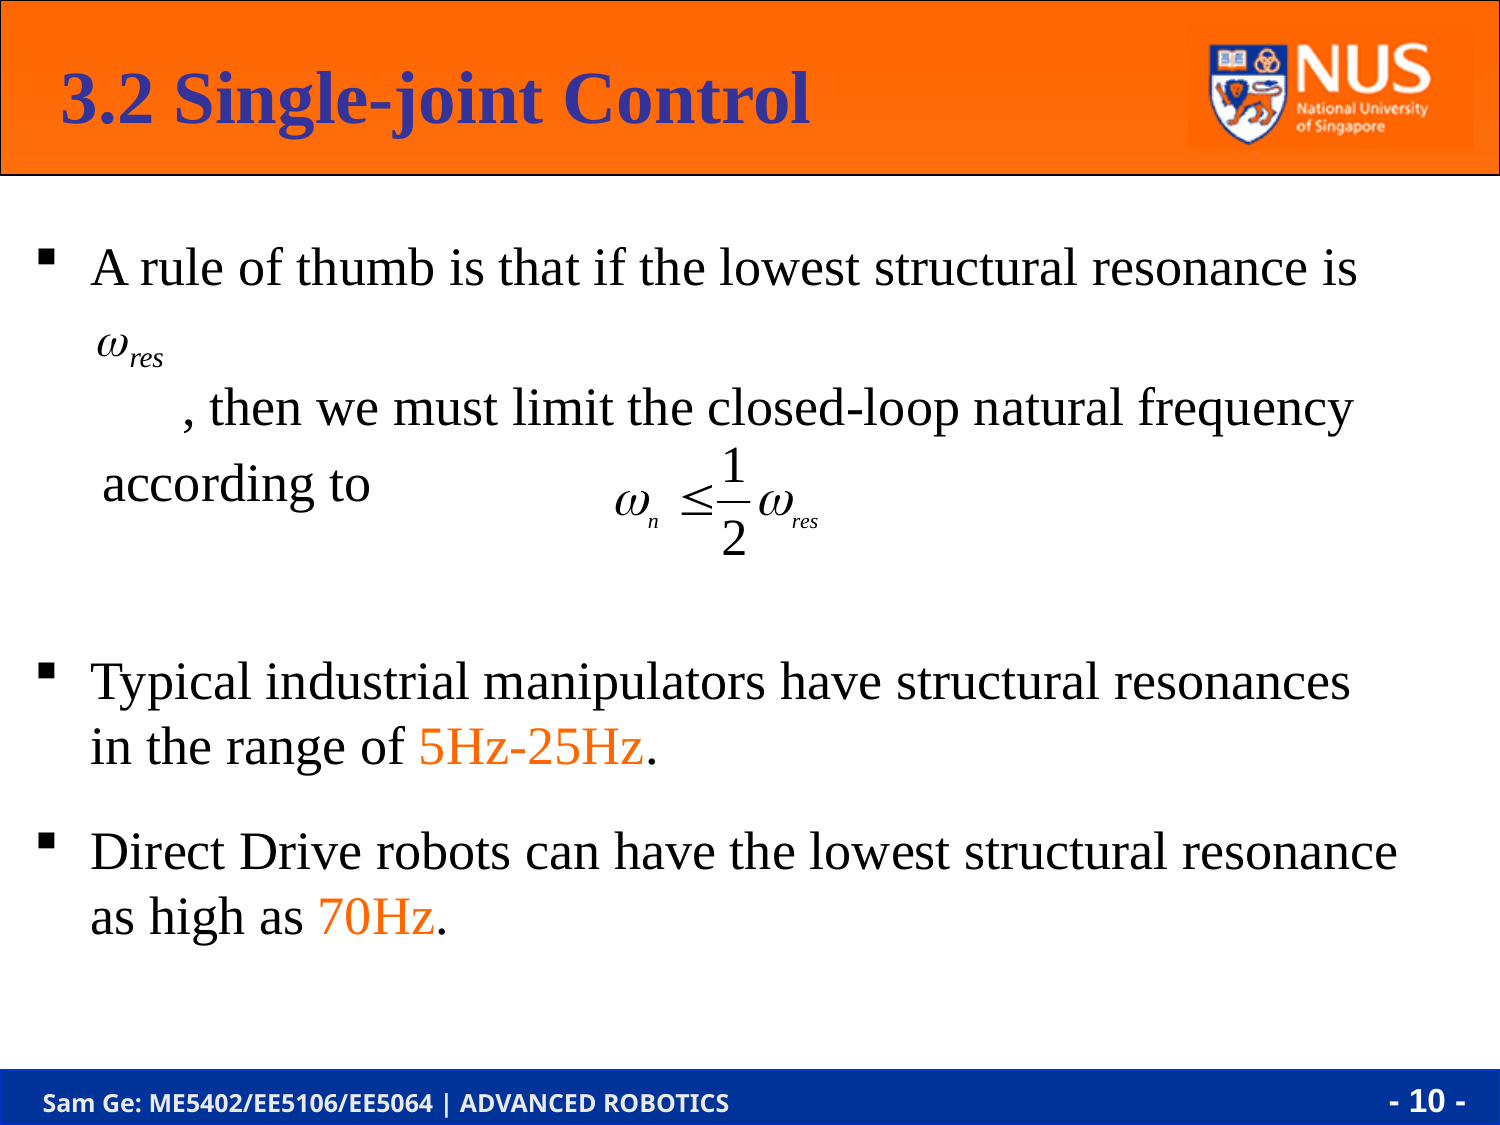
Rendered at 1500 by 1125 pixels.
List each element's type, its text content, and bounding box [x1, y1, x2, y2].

text_box - 9 - [1351, 1071, 1482, 1125]
picture [1187, 24, 1474, 150]
text_box 3.2 Single-joint Control [46, 41, 1141, 147]
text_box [19, 223, 1417, 968]
